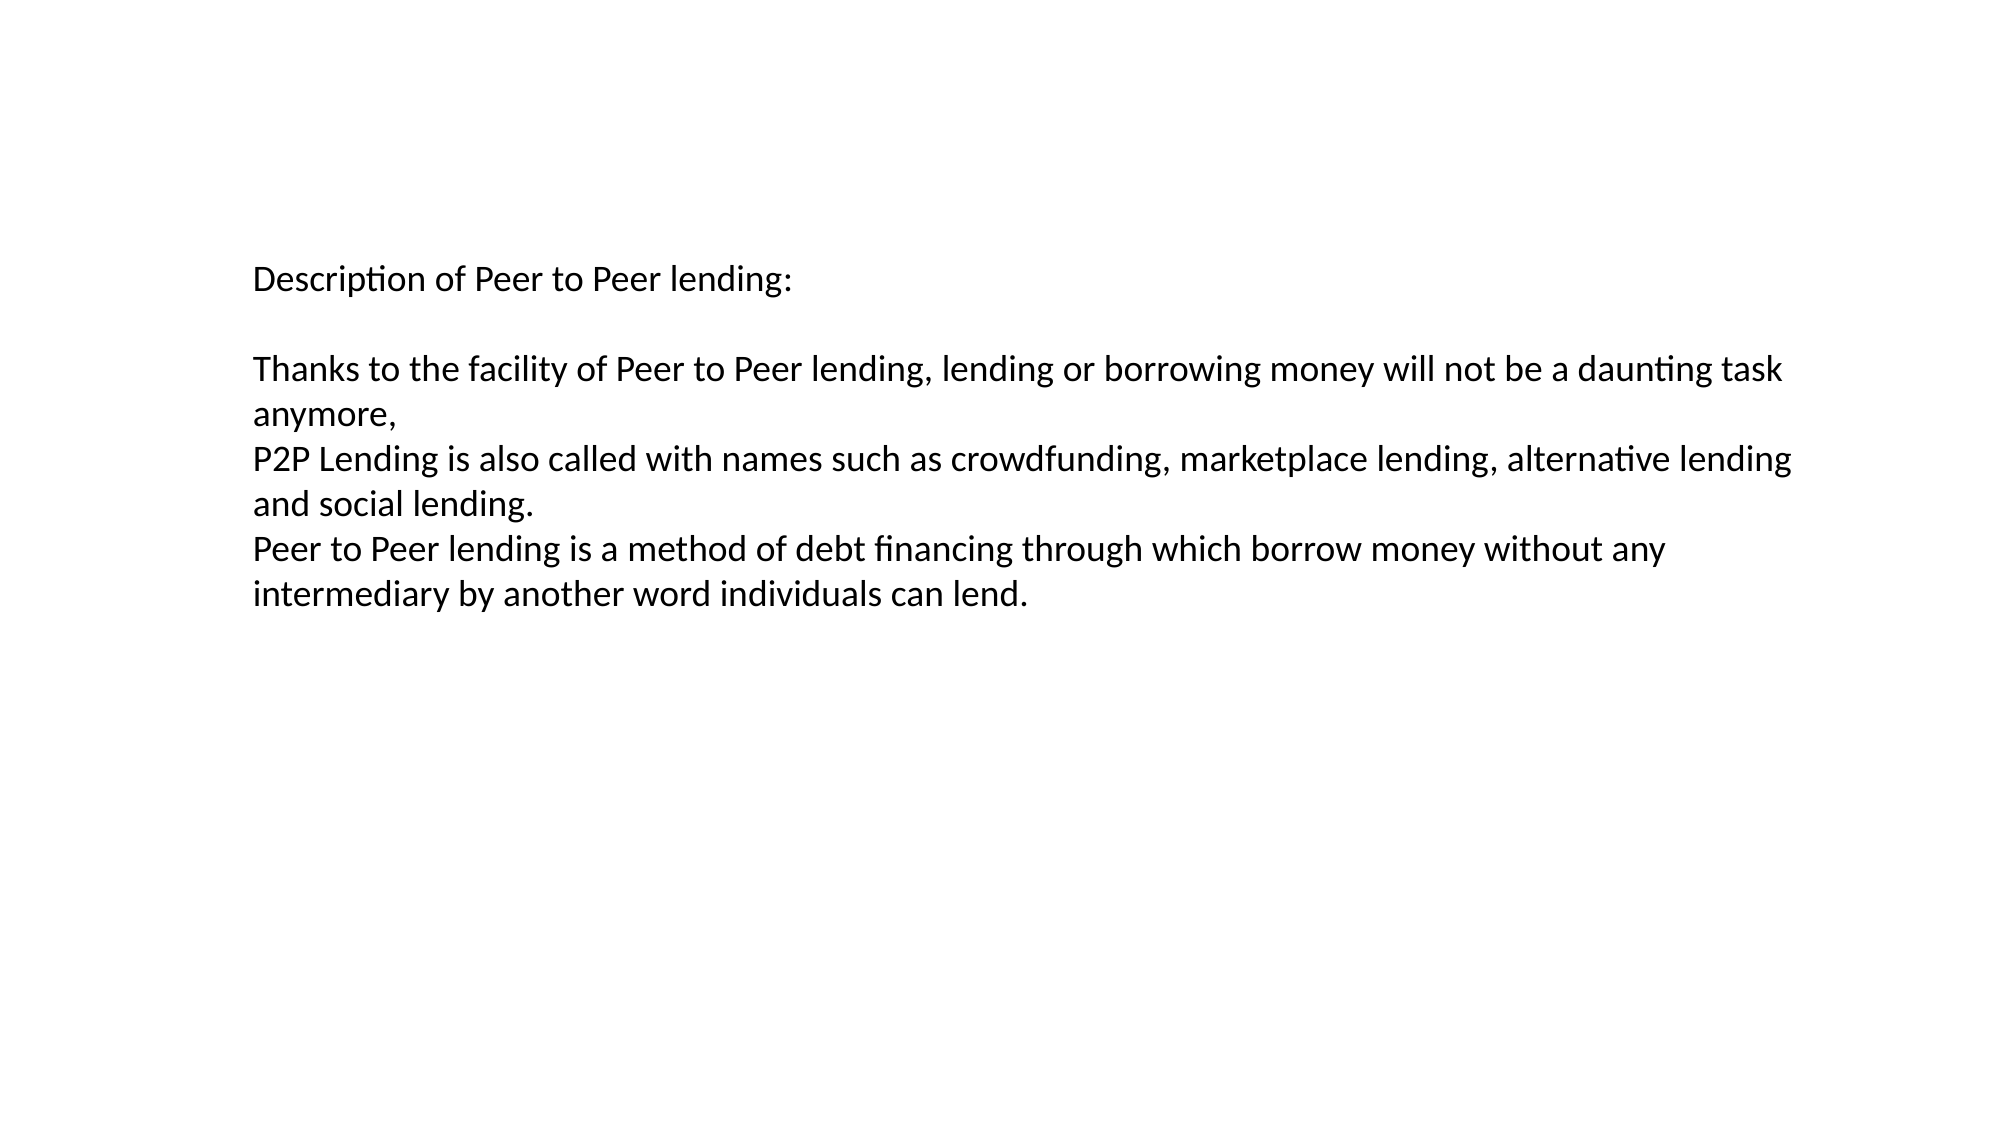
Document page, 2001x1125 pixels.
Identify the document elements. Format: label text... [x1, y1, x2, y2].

text_box Description of Peer to Peer lending: Thanks to the facility of Peer to Peer lending, lending or borrowing money will not be a daunting task anymore, P2P Lending is also called with names such as crowdfunding, marketplace lending, alternative lending and social lending. Peer to Peer lending is a method of debt financing through which borrow money without any intermediary by another word individuals can lend. [238, 246, 1833, 621]
